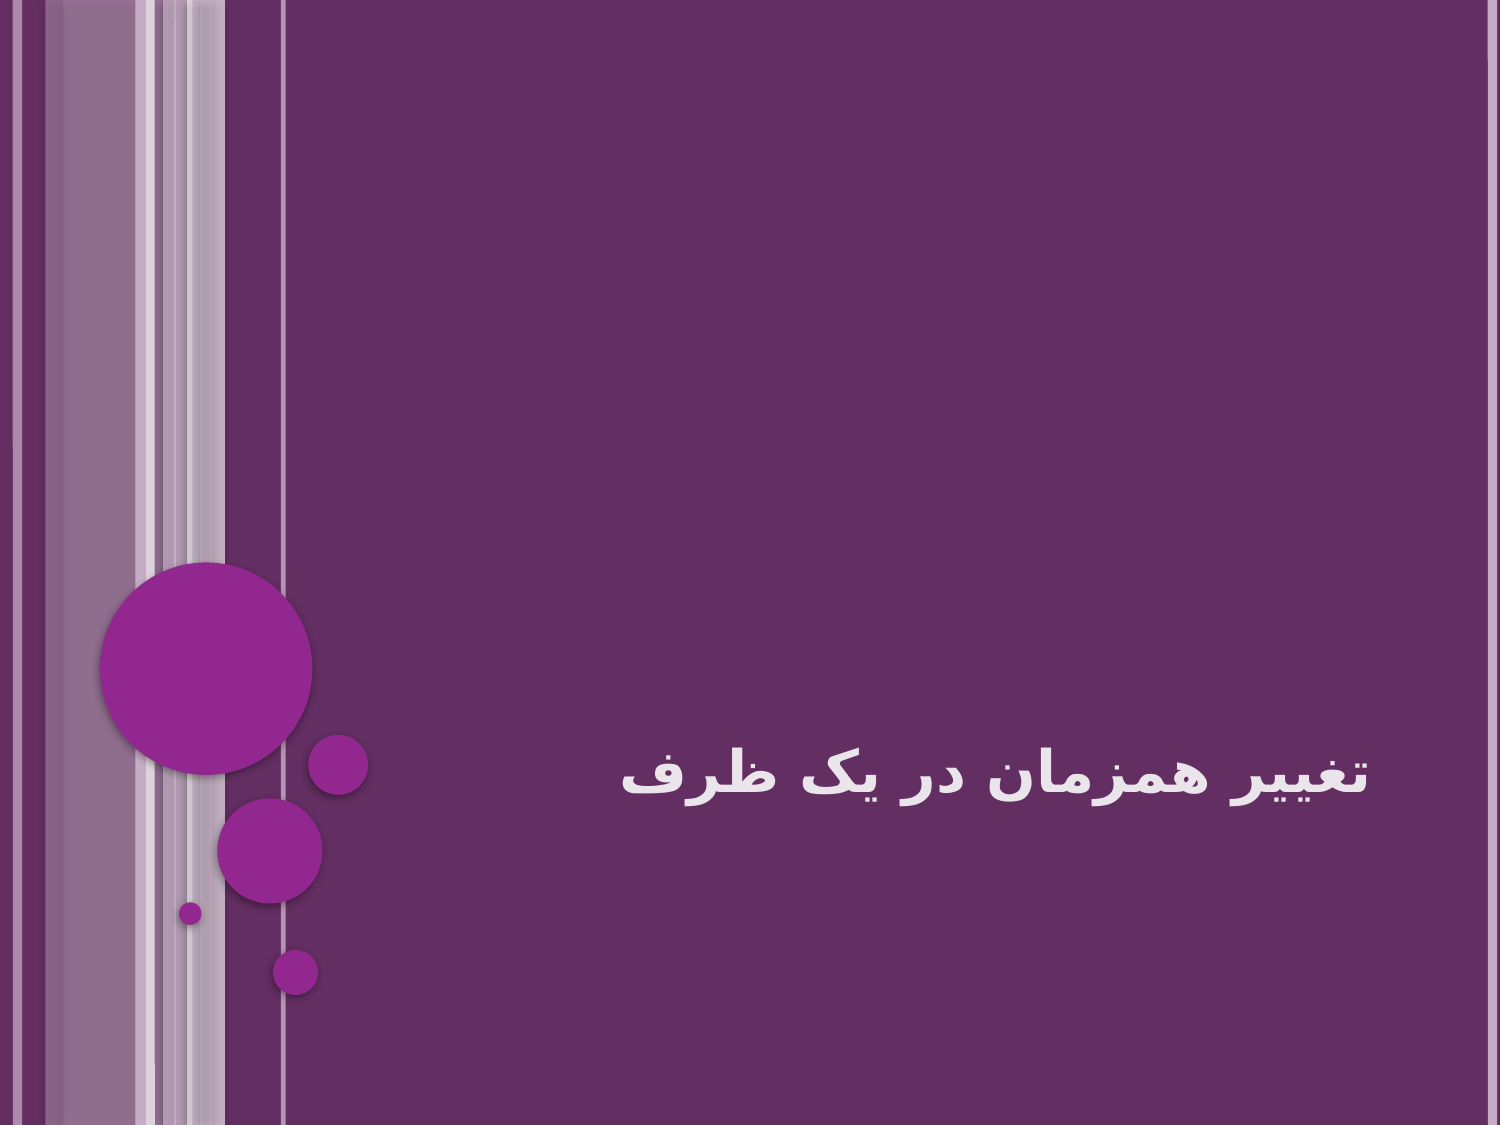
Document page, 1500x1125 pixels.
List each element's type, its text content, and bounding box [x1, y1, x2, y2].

title تغییر همزمان در یک ظرف [375, 474, 1388, 812]
